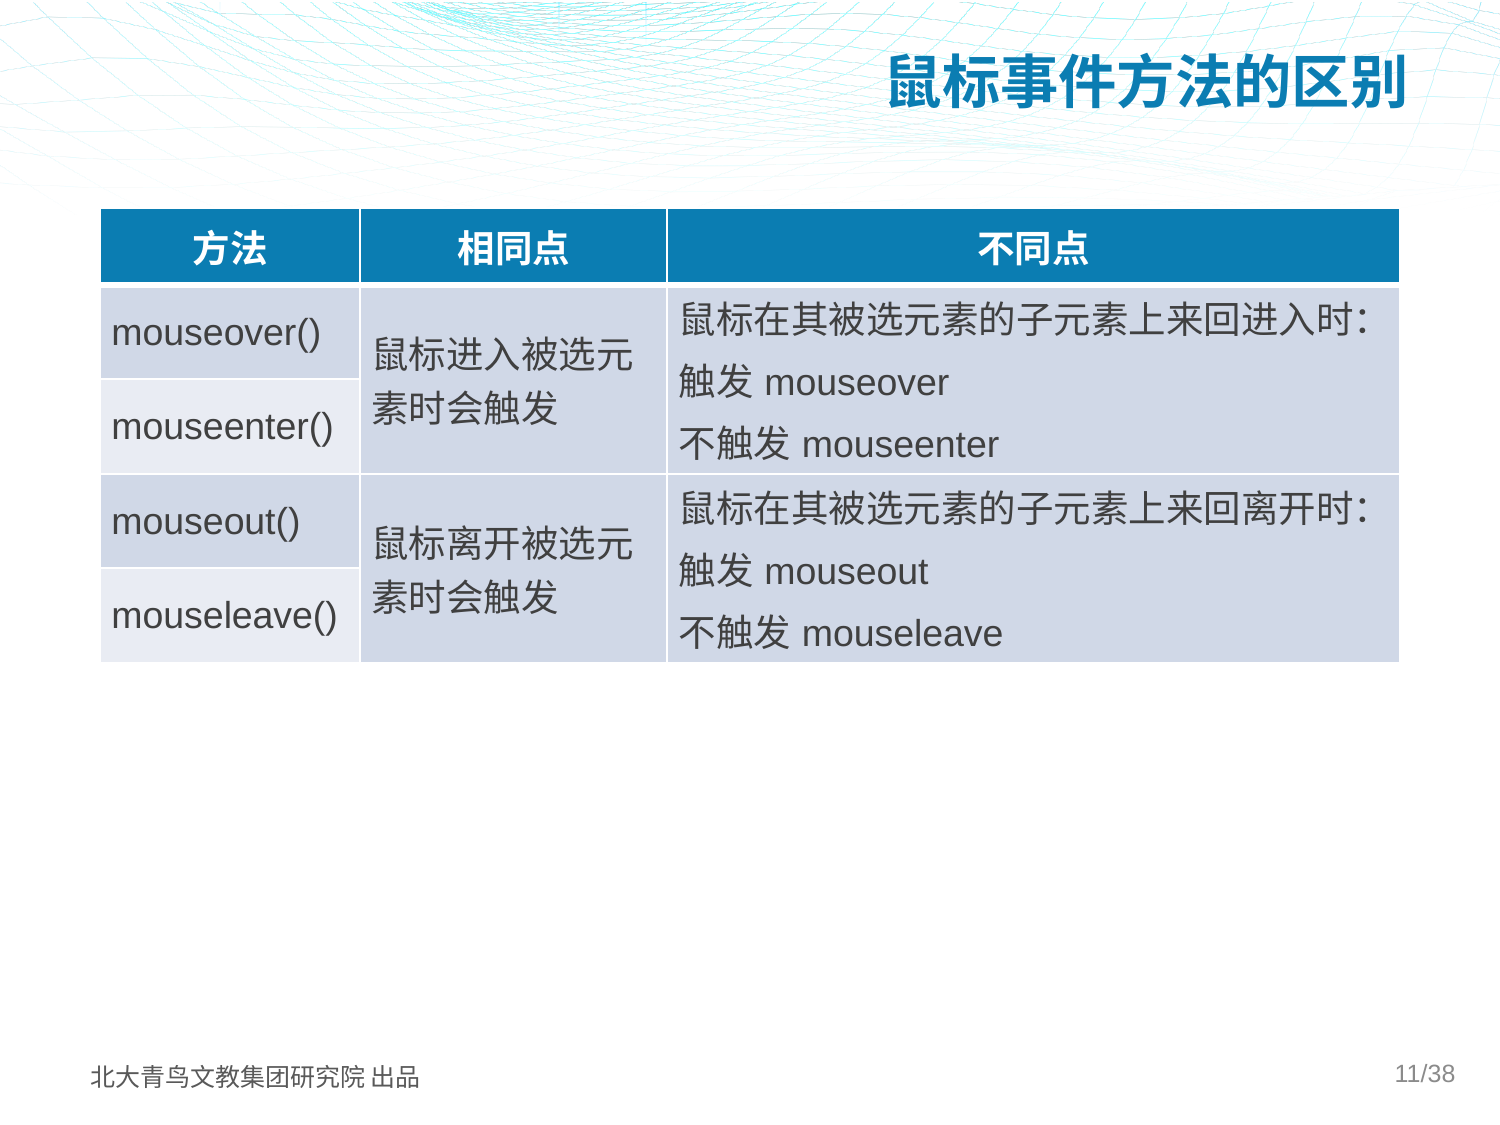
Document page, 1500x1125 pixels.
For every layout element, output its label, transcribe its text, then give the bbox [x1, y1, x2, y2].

table_cell 鼠标在其被选元素的子元素上来回进入时： 触发mouseover 不触发mouseenter [668, 288, 1399, 473]
table_cell mouseover() [101, 288, 359, 378]
title 鼠标事件方法的区别 [150, 45, 1424, 114]
table_cell mouseout() [101, 475, 359, 567]
table_cell mouseenter() [101, 380, 359, 473]
table_cell 鼠标进入被选元素时会触发 [361, 288, 666, 473]
table_cell 鼠标在其被选元素的子元素上来回离开时： 触发mouseout 不触发mouseleave [668, 475, 1399, 662]
table_cell 鼠标离开被选元素时会触发 [361, 475, 666, 662]
table_header 方法 [101, 209, 359, 282]
table_header 不同点 [668, 209, 1399, 282]
picture [0, 2, 1500, 215]
table_cell mouseleave() [101, 569, 359, 662]
slide_number 11/38 [1120, 1042, 1471, 1103]
table_header 相同点 [361, 209, 666, 282]
